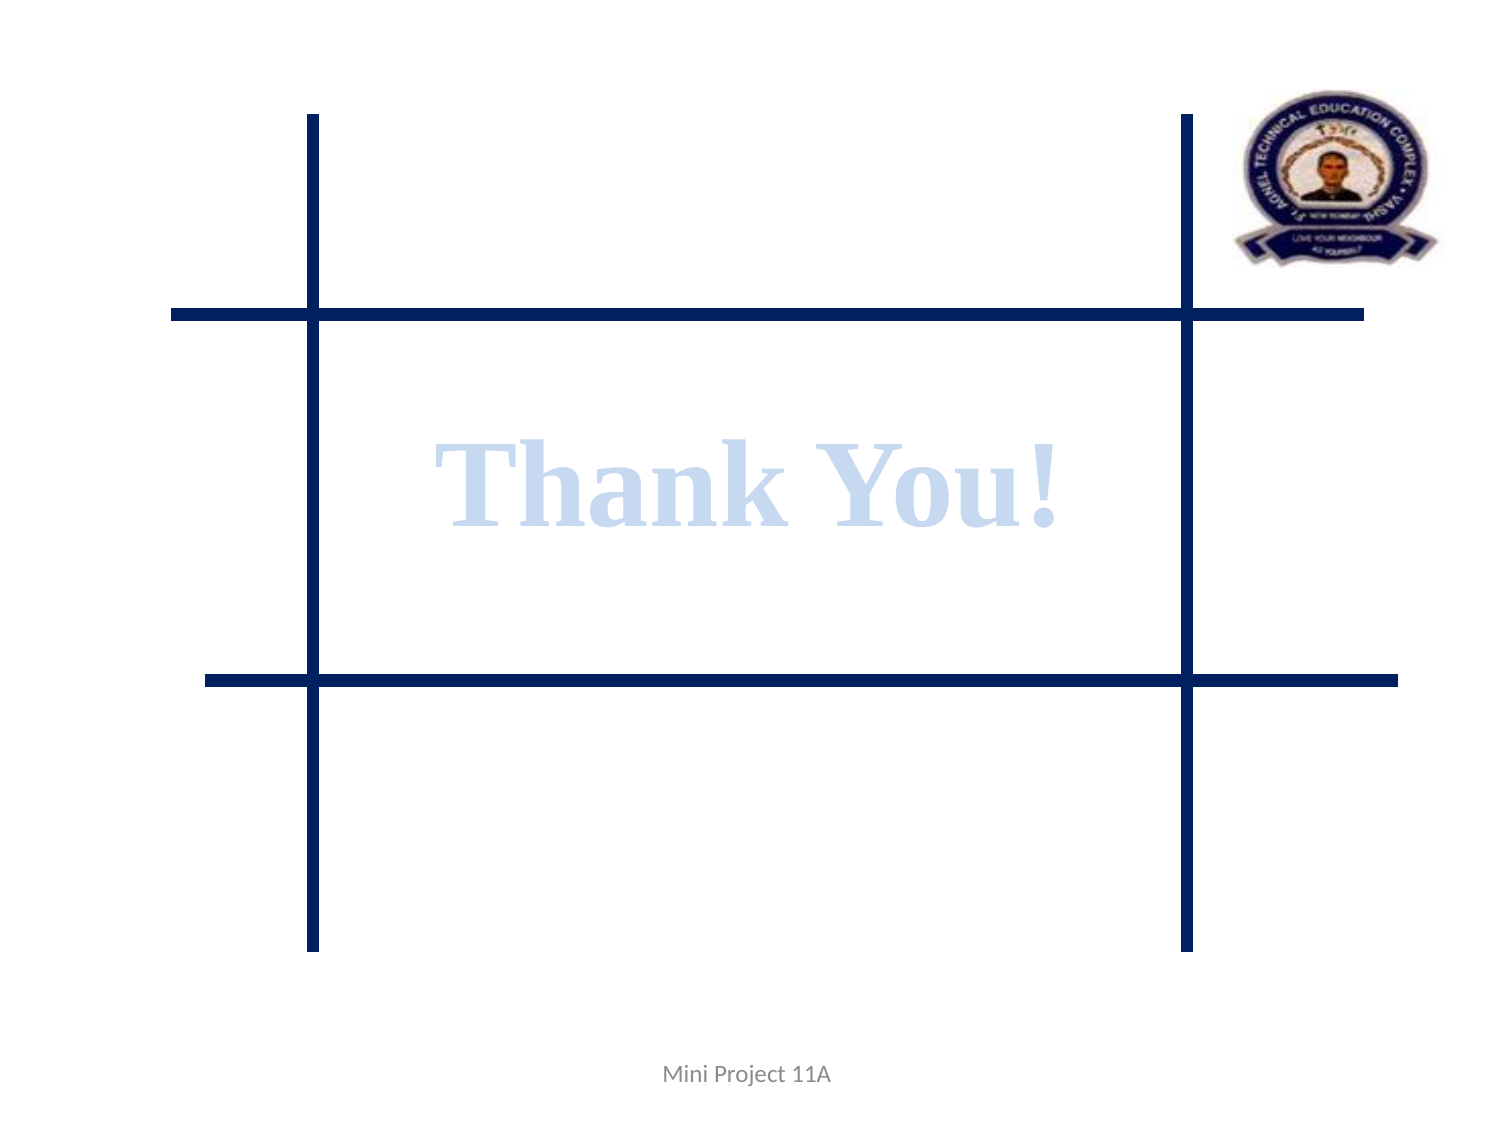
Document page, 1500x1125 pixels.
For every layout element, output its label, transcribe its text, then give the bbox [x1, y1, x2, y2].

footer Mini Project 11A [512, 1042, 988, 1103]
list Thank You! [75, 113, 1425, 1005]
picture [1232, 89, 1446, 268]
